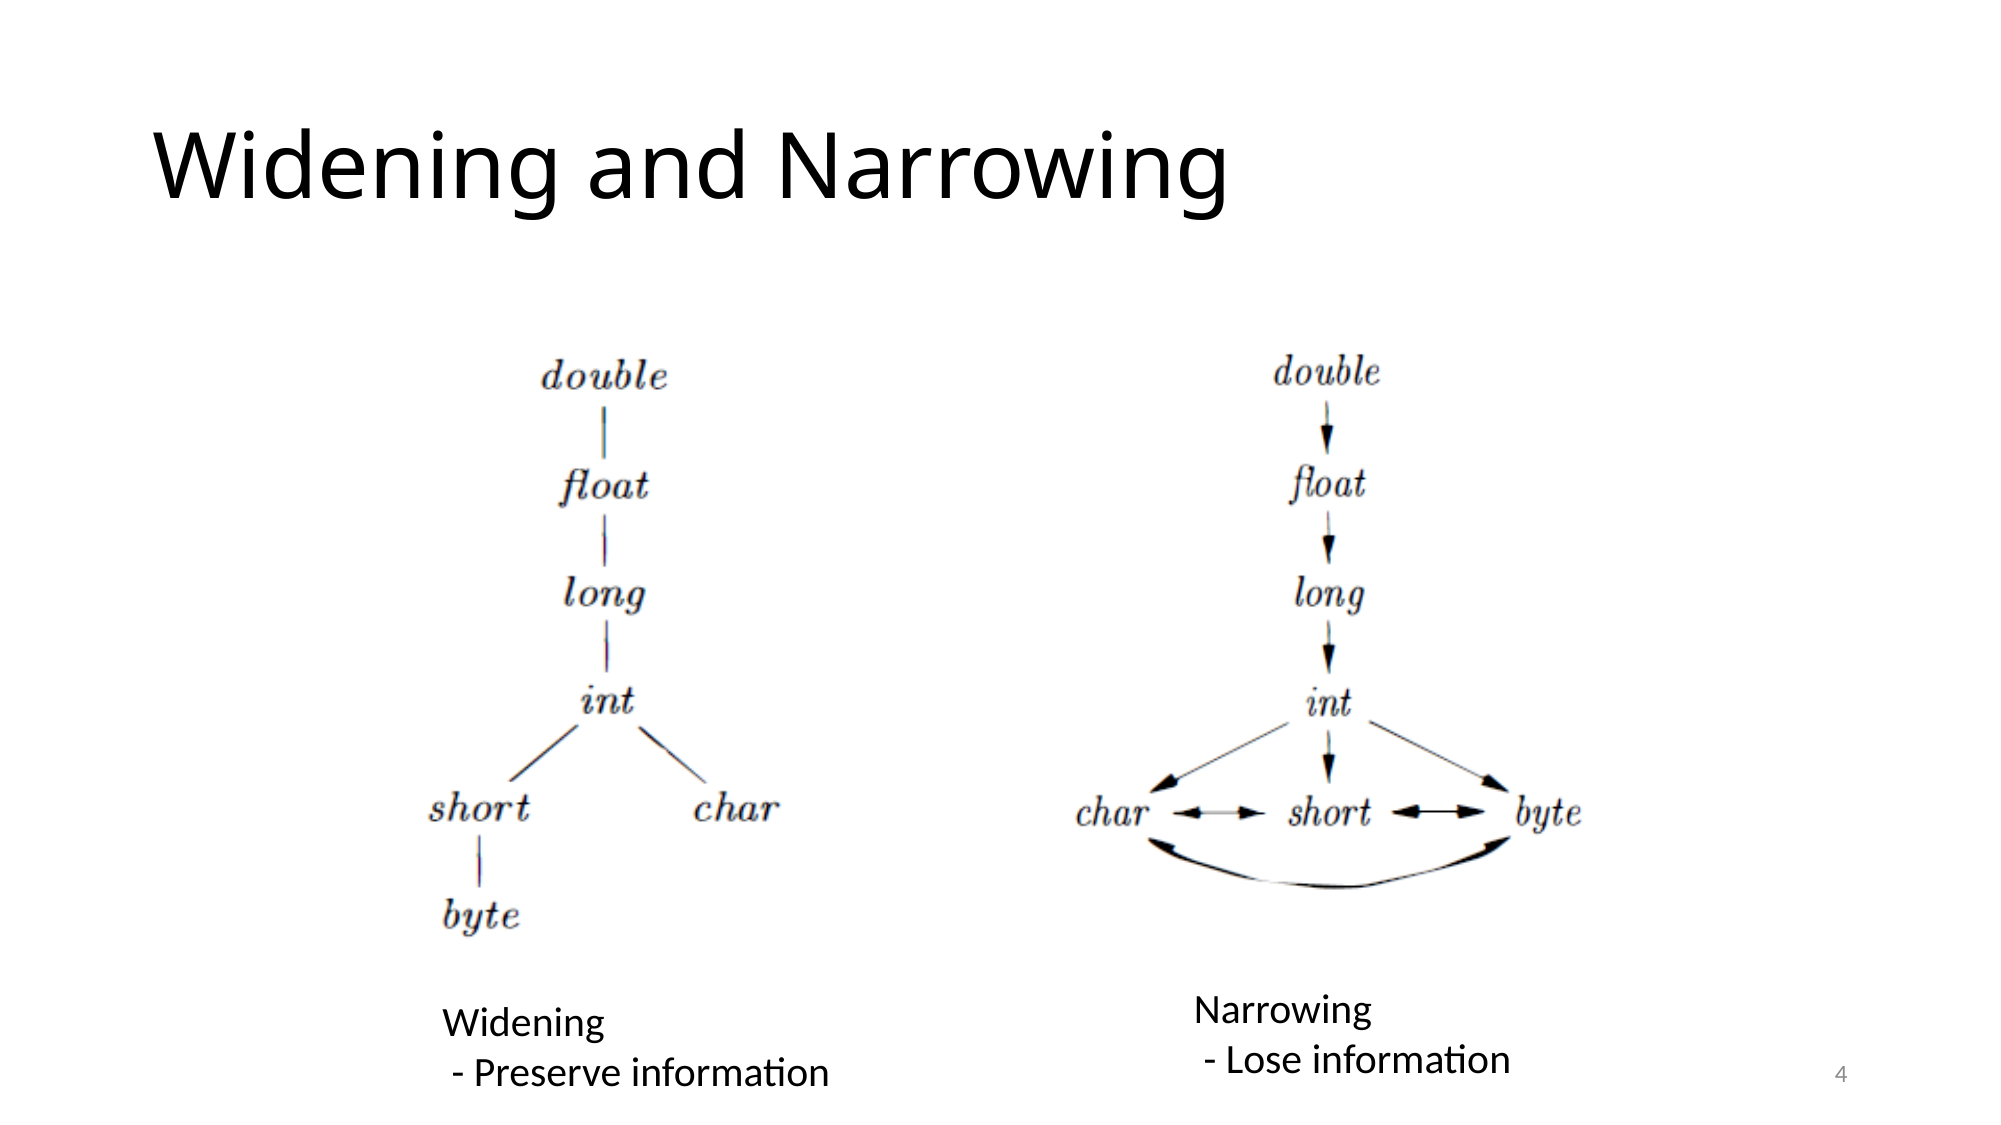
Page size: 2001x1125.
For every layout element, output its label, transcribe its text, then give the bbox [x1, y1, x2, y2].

text_box Narrowing - Lose information [1179, 974, 1527, 1090]
title Widening and Narrowing [137, 59, 1863, 278]
picture [1037, 324, 1600, 913]
slide_number 4 [1412, 1042, 1863, 1103]
text_box Widening - Preserve information [427, 987, 846, 1103]
picture [362, 337, 838, 950]
